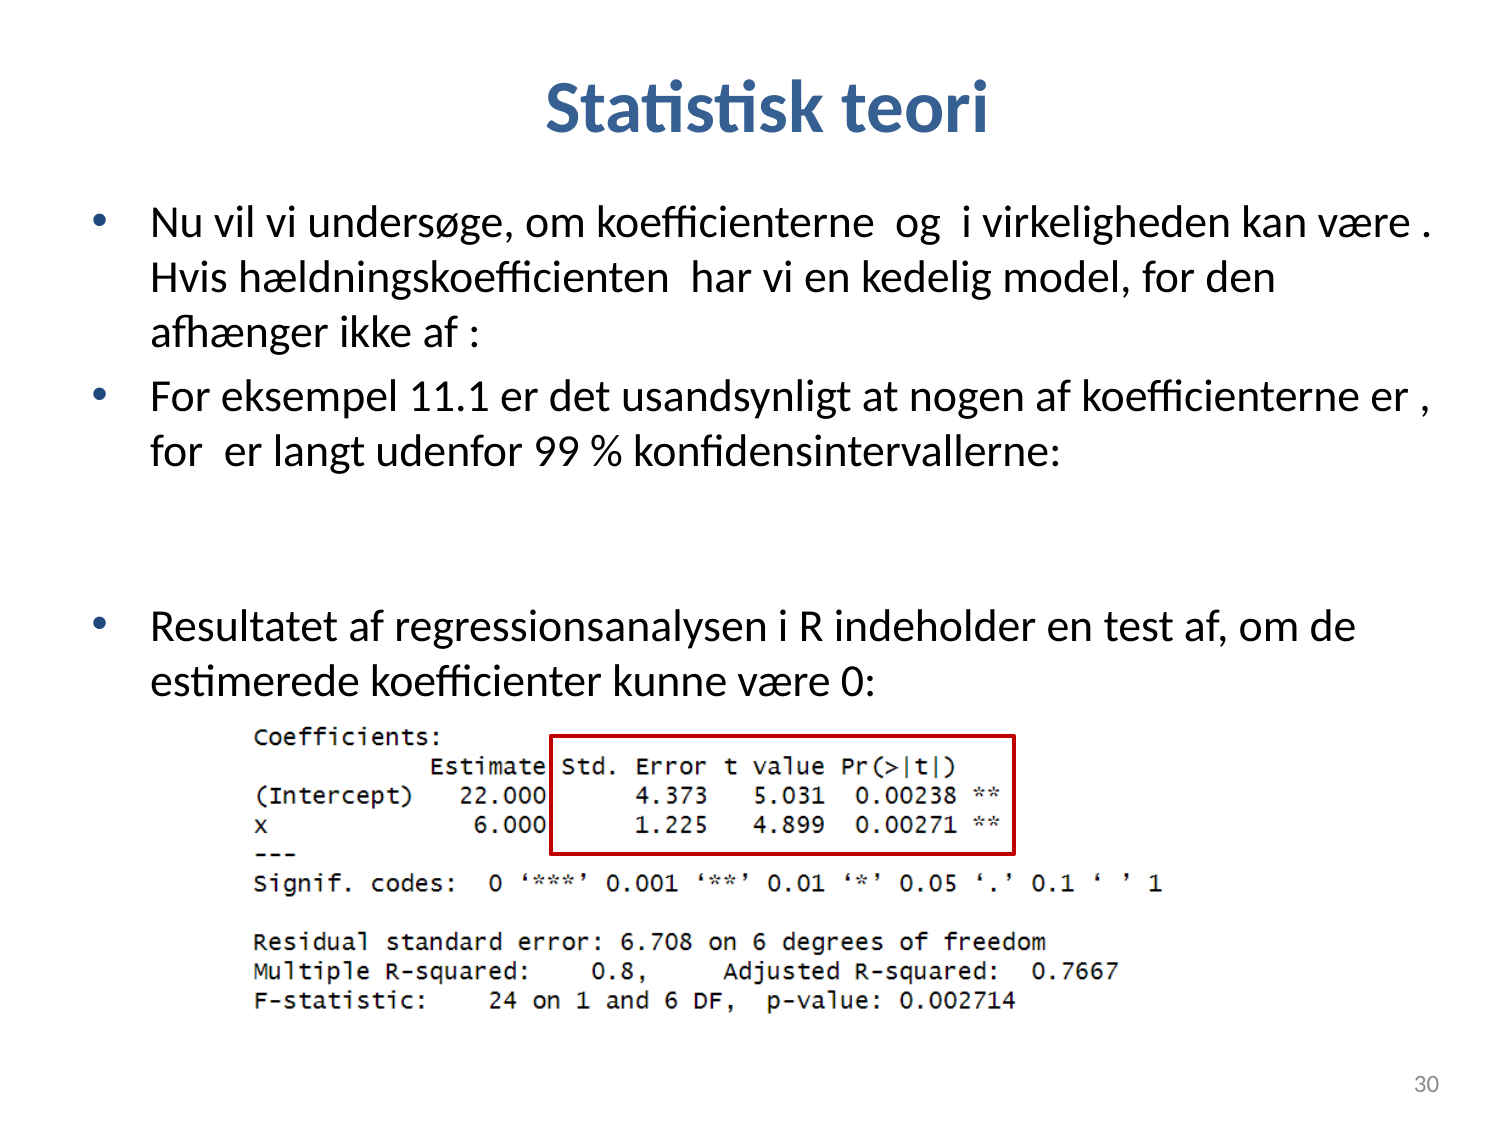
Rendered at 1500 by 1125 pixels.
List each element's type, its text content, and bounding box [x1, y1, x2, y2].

title Statistisk teori [76, 45, 1459, 161]
picture [253, 715, 1199, 1038]
slide_number 30 [1104, 1058, 1455, 1107]
